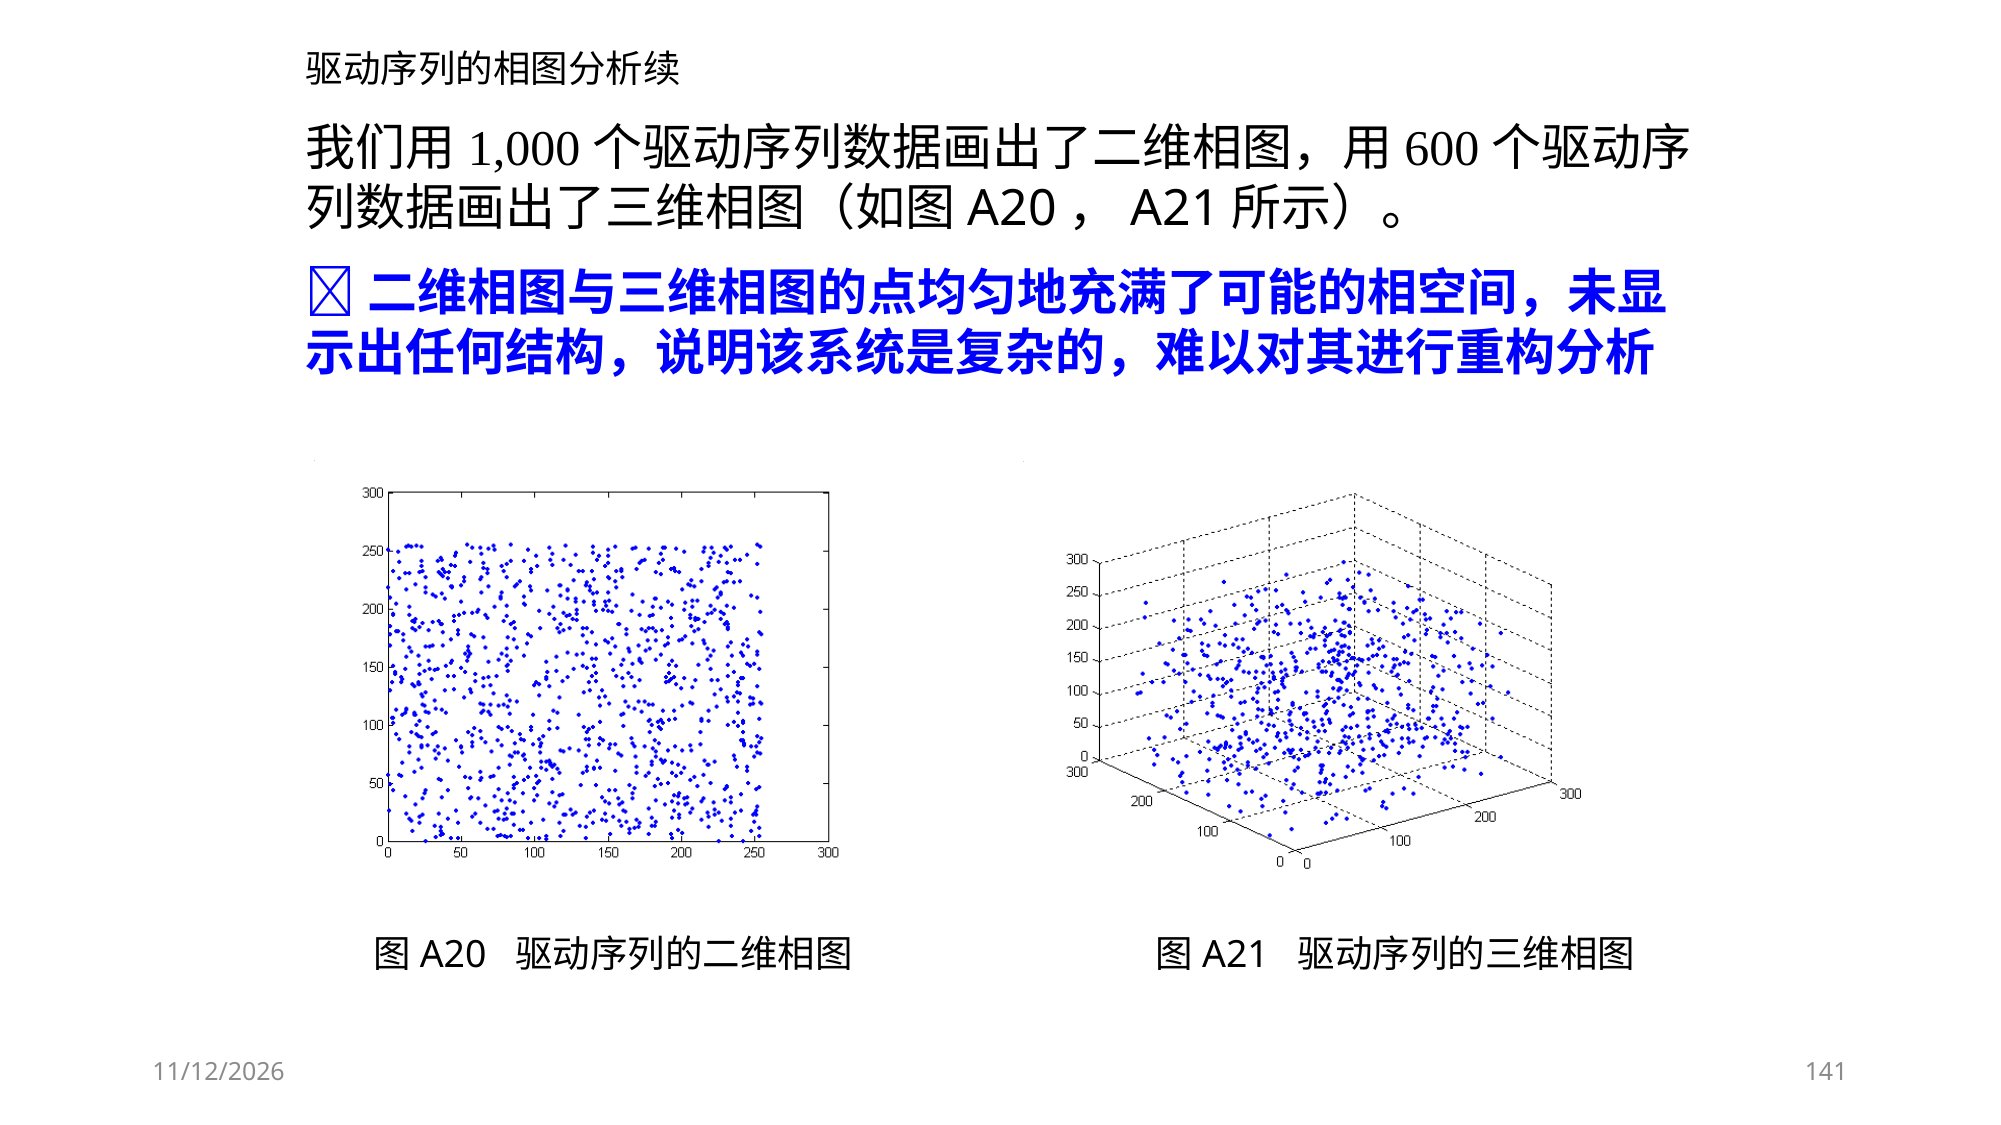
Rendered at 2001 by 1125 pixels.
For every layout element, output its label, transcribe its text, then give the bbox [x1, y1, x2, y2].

text_box 我们用1,000个驱动序列数据画出了二维相图，用600个驱动序列数据画出了三维相图（如图A20，A21所示）。 二维相图与三维相图的点均匀地充满了可能的相空间，未显示出任何结构，说明该系统是复杂的，难以对其进行重构分析 [291, 107, 1709, 388]
text_box 图A21 驱动序列的三维相图 [1006, 922, 1650, 983]
picture [1023, 461, 1606, 899]
slide_number 141 [1412, 1042, 1863, 1103]
picture [314, 460, 882, 888]
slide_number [137, 1042, 588, 1103]
text_box 图A20 驱动序列的二维相图 [291, 922, 936, 983]
text_box 驱动序列的相图分析续 [291, 37, 892, 98]
